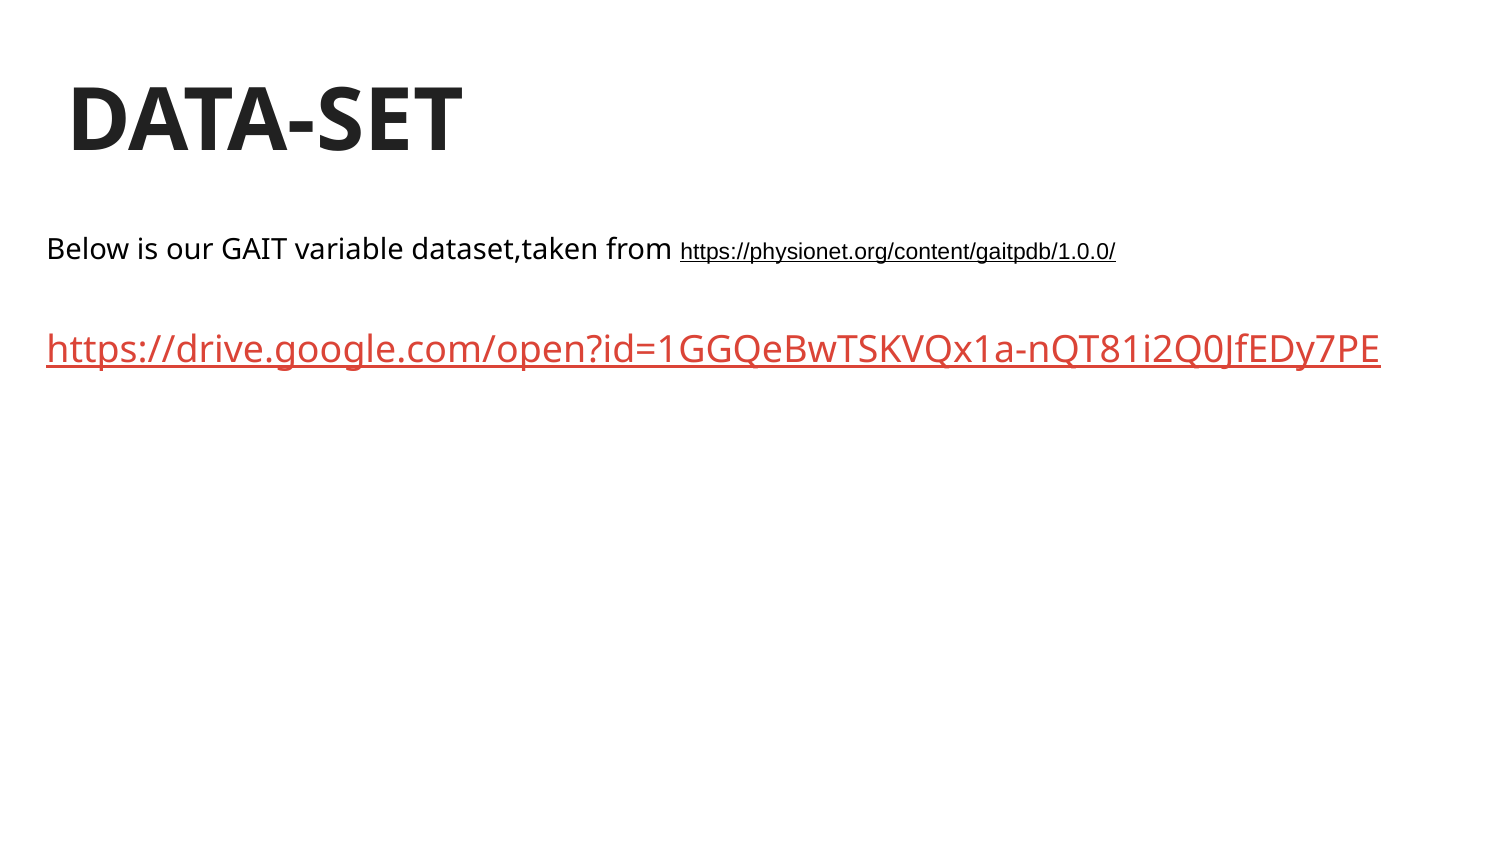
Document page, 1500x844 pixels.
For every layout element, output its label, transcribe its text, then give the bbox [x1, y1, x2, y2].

text_box Below is our GAIT variable dataset,taken from https://physionet.org/content/gaitpdb/1.0.0/ [31, 215, 1449, 317]
list https://drive.google.com/open?id=1GGQeBwTSKVQx1a-nQT81i2Q0JfEDy7PE [31, 317, 1430, 486]
title DATA-SET [51, 48, 1449, 180]
